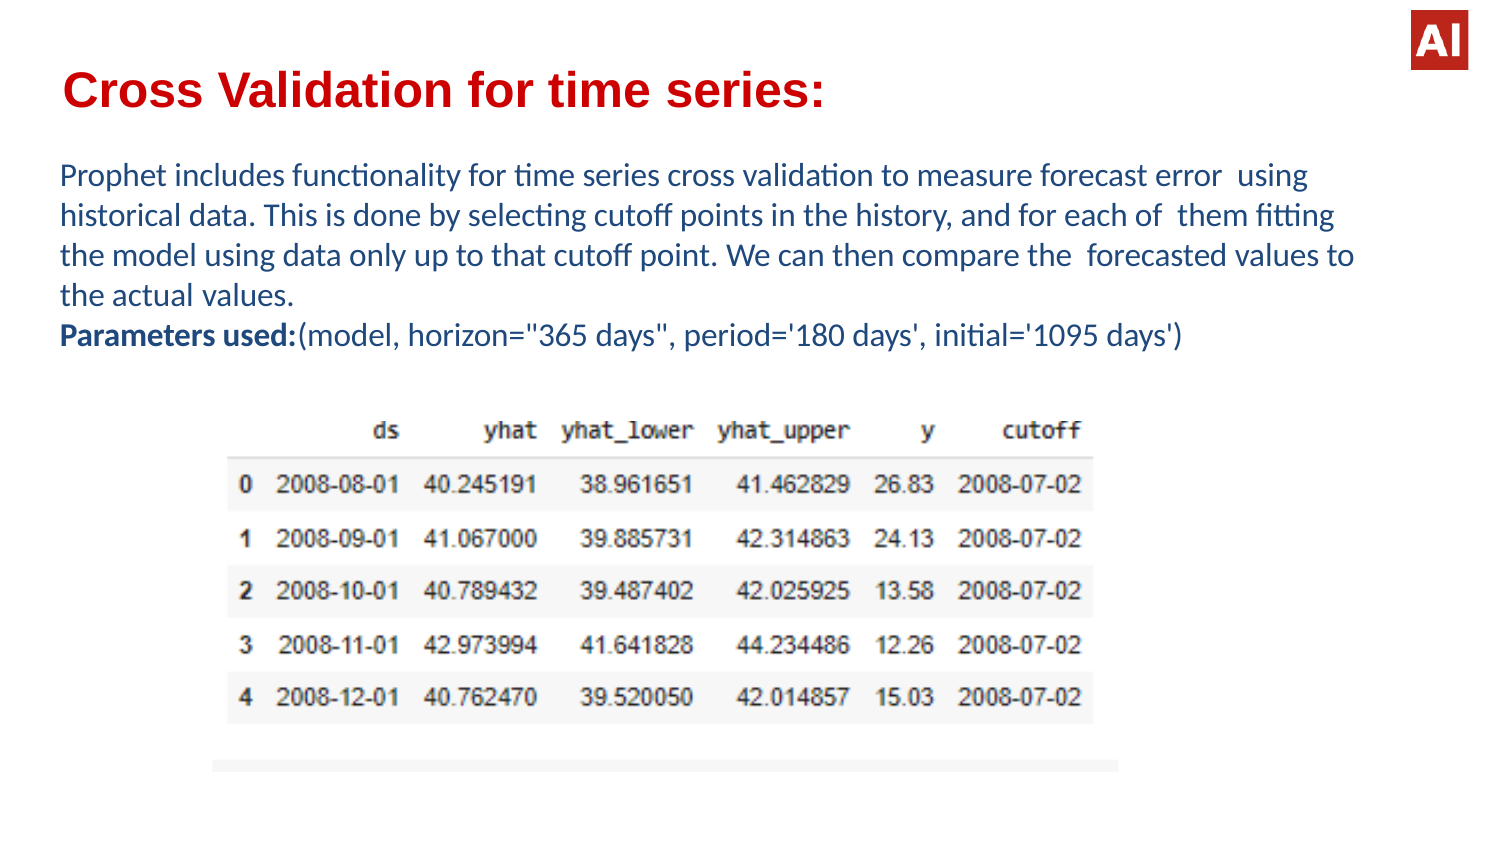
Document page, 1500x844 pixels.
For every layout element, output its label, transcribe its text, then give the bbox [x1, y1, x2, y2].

text_box Prophet includes functionality for time series cross validation to measure forecast error using historical data. This is done by selecting cutoff points in the history, and for each of them fitting the model using data only up to that cutoff point. We can then compare the forecasted values to the actual values. Parameters used:(model, horizon="365 days", period='180 days', initial='1095 days') [57, 151, 1415, 353]
text_box [212, 421, 1119, 772]
title Cross Validation for time series: [60, 55, 831, 151]
picture [1411, 10, 1469, 70]
